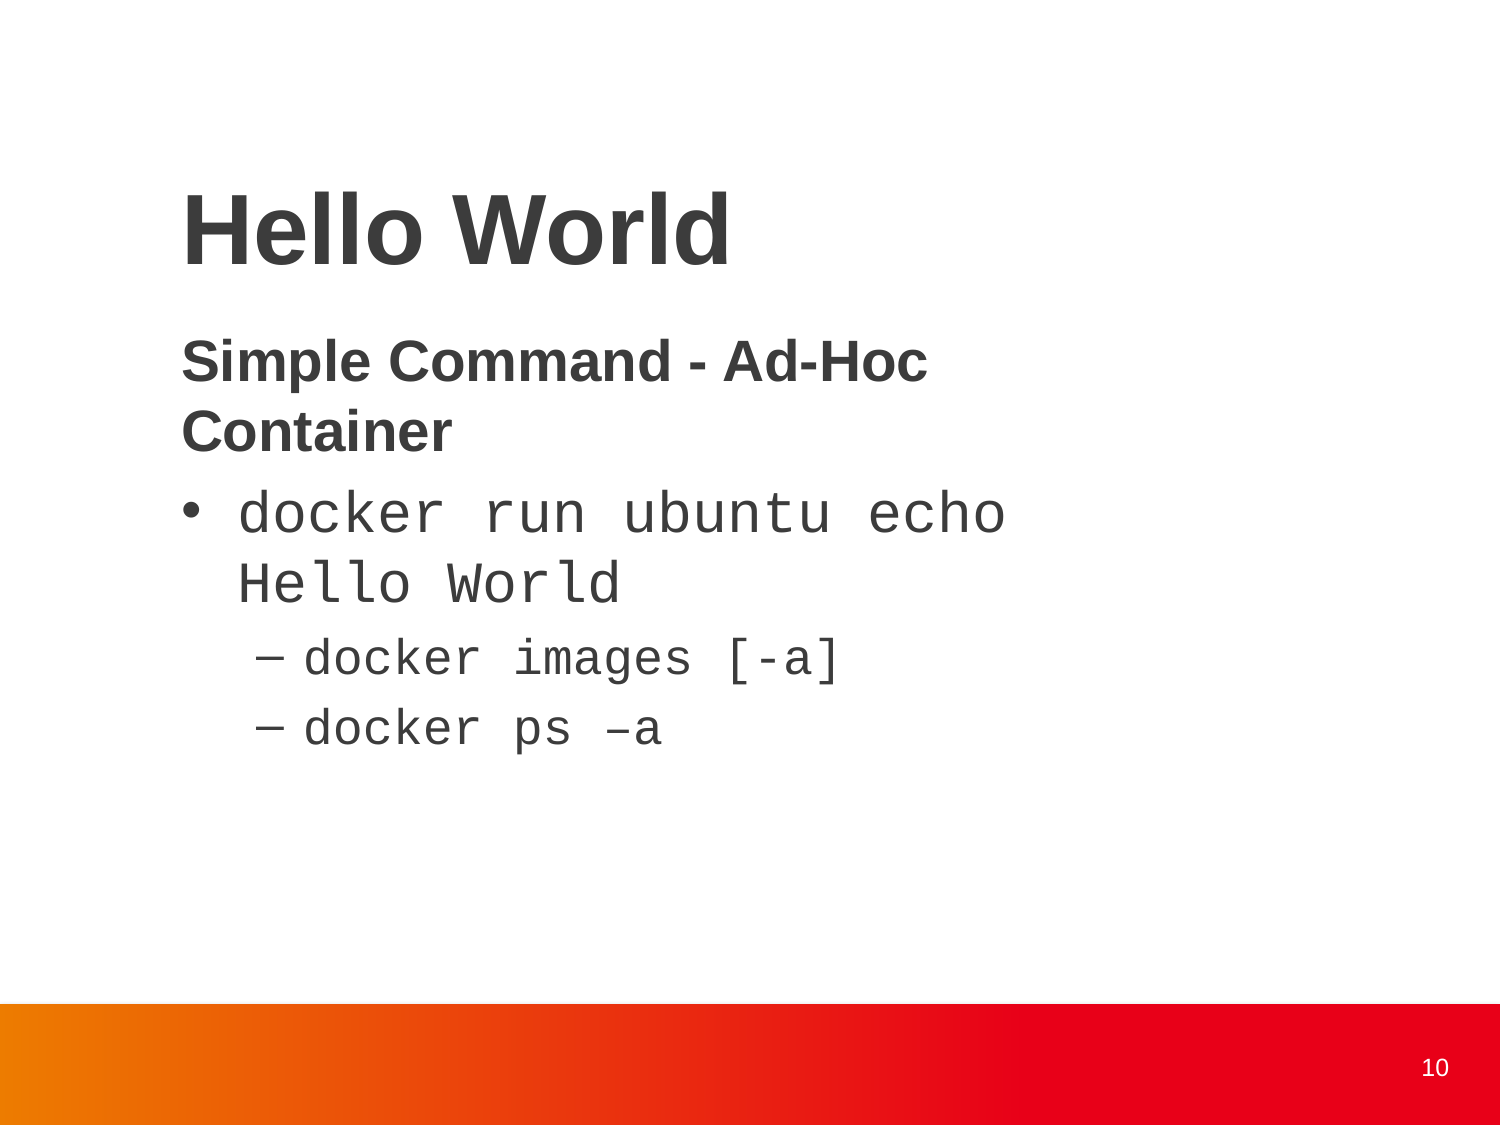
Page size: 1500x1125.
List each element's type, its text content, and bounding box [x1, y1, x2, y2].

list Simple Command - Ad-Hoc Container docker run ubuntu echo Hello World docker images [-a] docker ps –a [165, 315, 1169, 987]
list Hello World [165, 157, 1198, 257]
slide_number 10 [1376, 1036, 1465, 1096]
